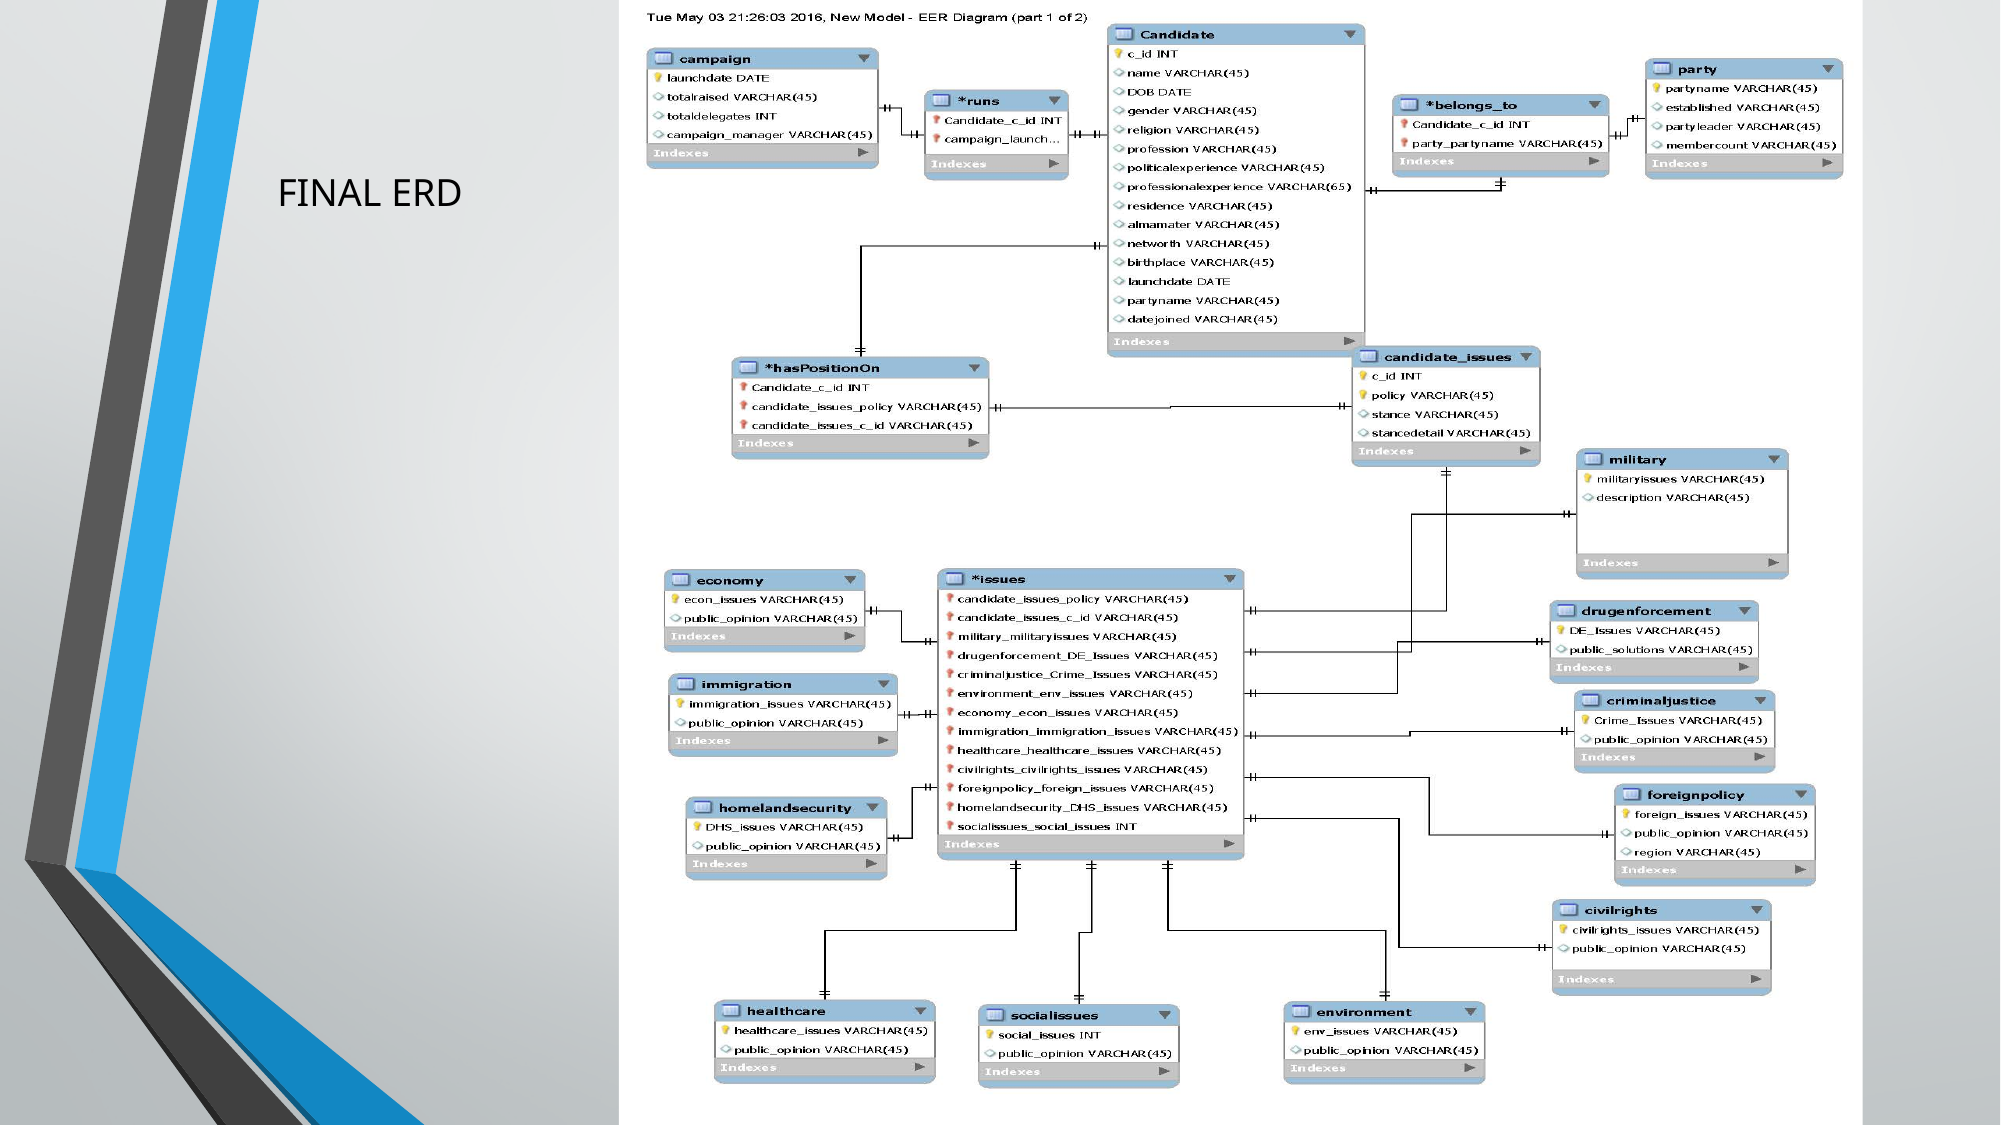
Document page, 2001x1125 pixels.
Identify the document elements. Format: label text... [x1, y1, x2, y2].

picture [618, 0, 1863, 1125]
text_box FINAL ERD [262, 161, 559, 221]
